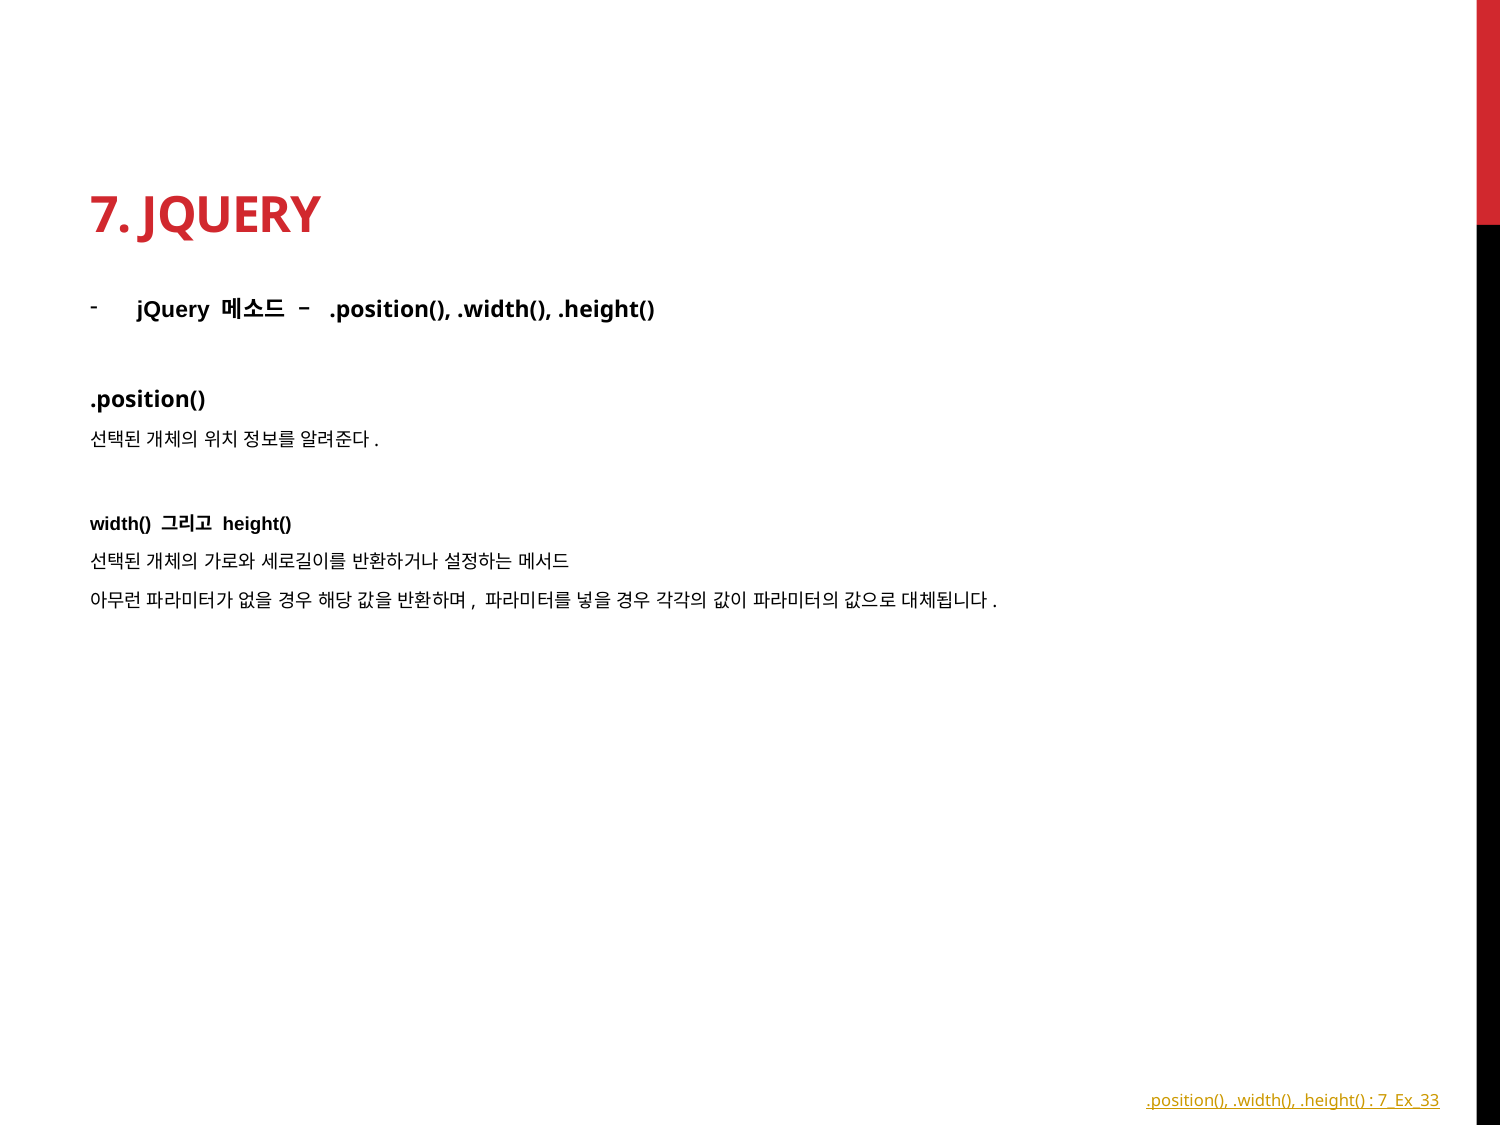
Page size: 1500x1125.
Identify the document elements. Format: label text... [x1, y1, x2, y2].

list jQuery 메소드 – .position(), .width(), .height() .position() 선택된 개체의 위치 정보를 알려준다. width() 그리고 height() 선택된 개체의 가로와 세로길이를 반환하거나 설정하는 메서드 아무런 파라미터가 없을 경우 해당 값을 반환하며, 파라미터를 넣을 경우 각각의 값이 파라미터의 값으로 대체됩니다. [75, 287, 1459, 1087]
text_box .position(), .width(), .height() : 7_Ex_33 [1131, 1082, 1455, 1120]
title 7. jquery [75, 25, 1329, 250]
